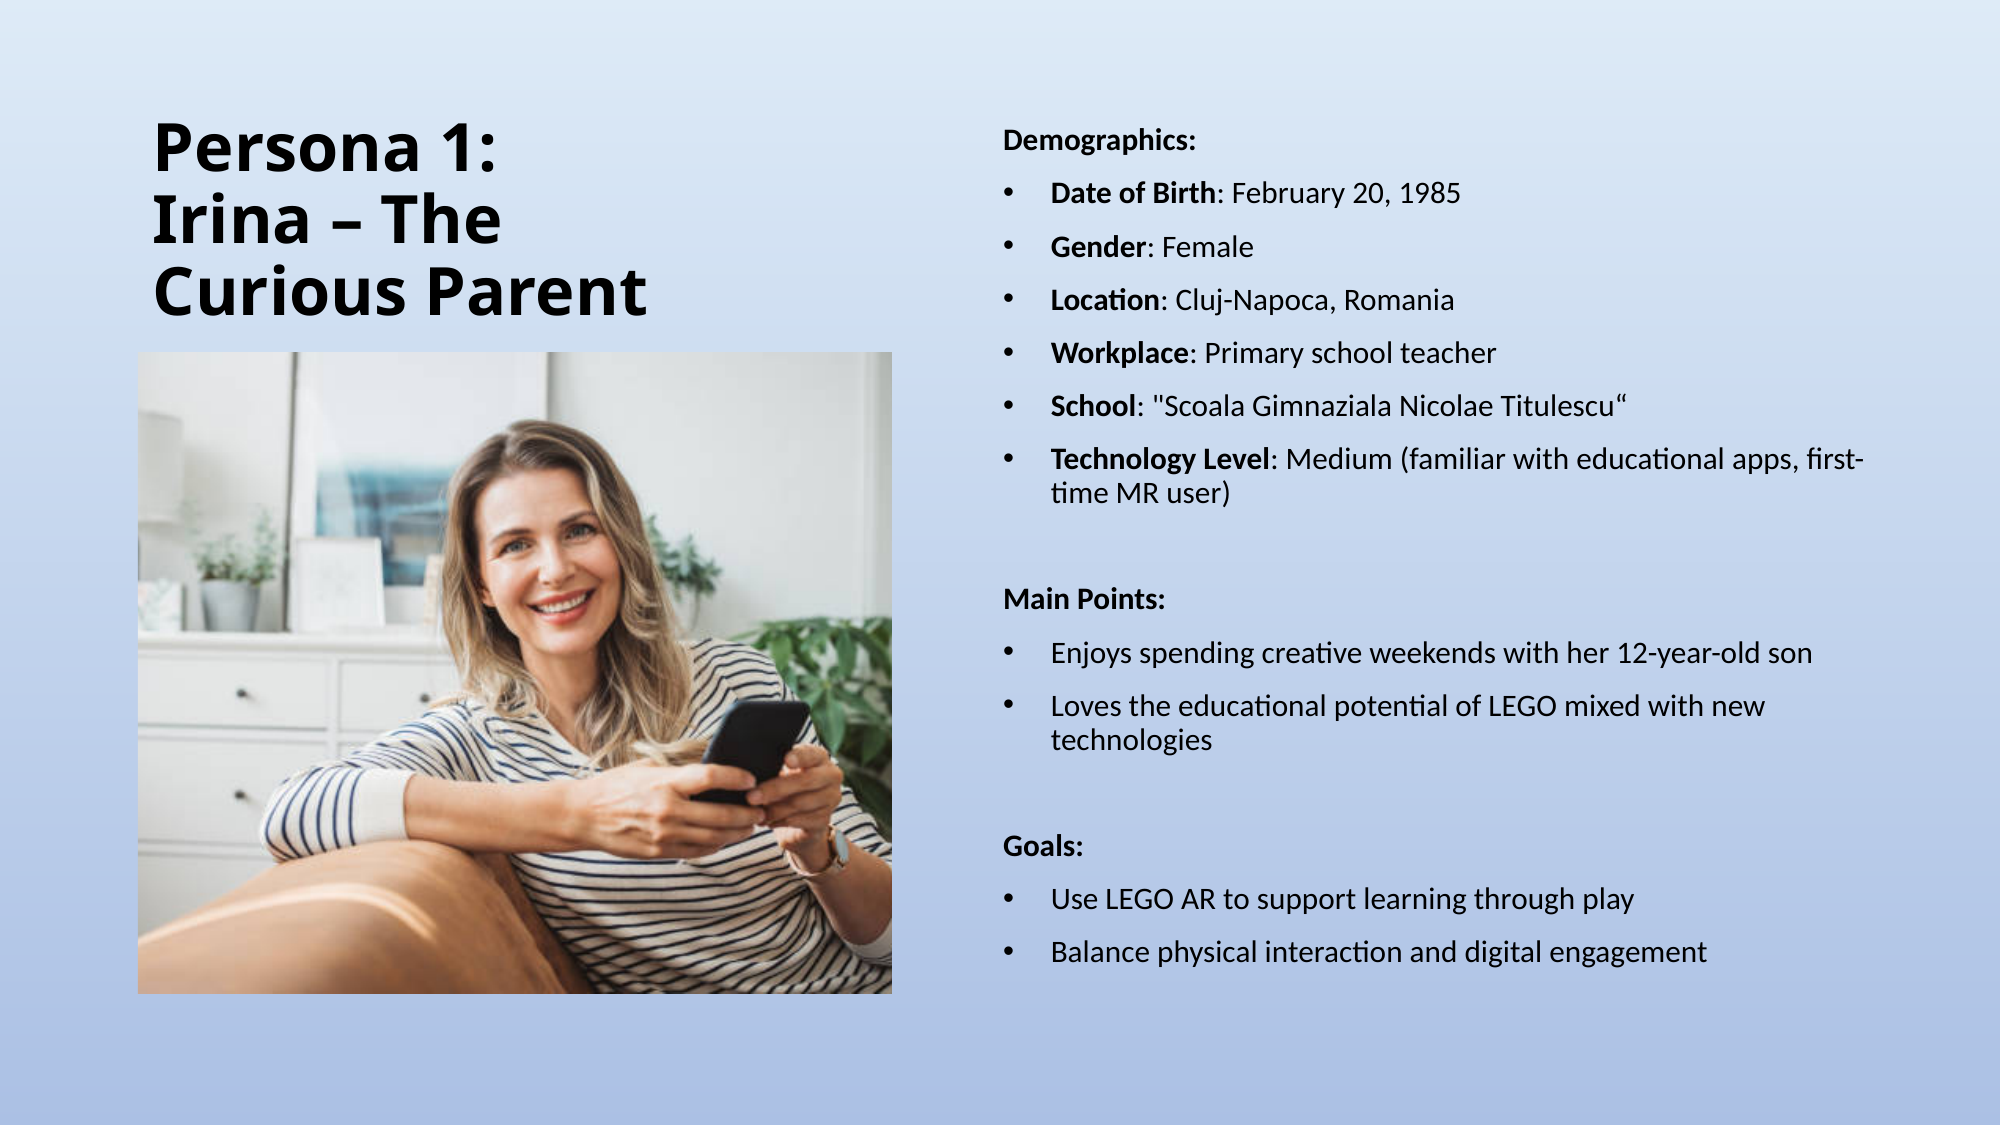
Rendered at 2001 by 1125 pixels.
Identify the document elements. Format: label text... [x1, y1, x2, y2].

title Persona 1: Irina – The Curious Parent [137, 75, 783, 338]
list Demographics: Date of Birth: February 20, 1985 Gender: Female Location: Cluj-Napoca, Romania Workplace: Primary school teacher School: "Scoala Gimnaziala Nicolae Titulescu“ Technology Level: Medium (familiar with educational apps, first-time MR user) Main Points: Enjoys spending creative weekends with her 12-year-old son Loves the educational potential of LEGO mixed with new technologies Goals: Use LEGO AR to support learning through play Balance physical interaction and digital engagement [988, 116, 1905, 980]
picture [137, 352, 892, 994]
